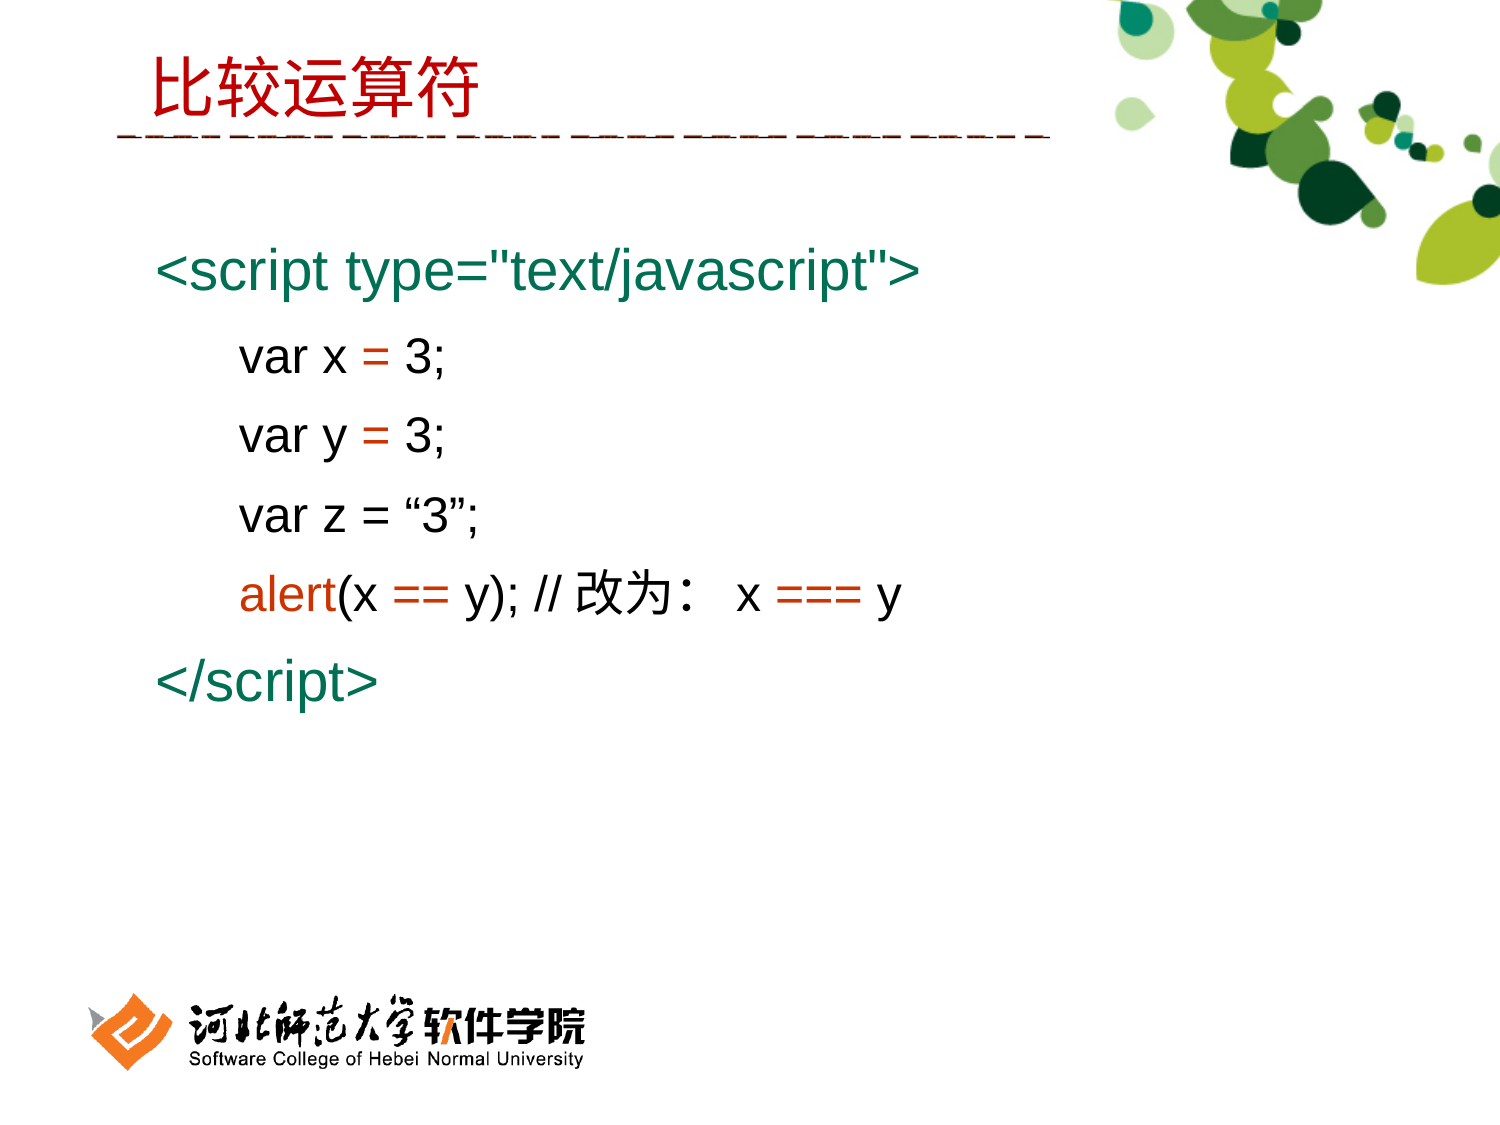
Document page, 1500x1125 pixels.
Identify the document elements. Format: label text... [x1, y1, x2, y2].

list 比较运算符 [134, 38, 1142, 120]
list <script type="text/javascript"> var x = 3; var y = 3; var z = “3”; alert(x == y); //改为：x === y </script> [140, 210, 1336, 973]
picture [0, 0, 1500, 1125]
